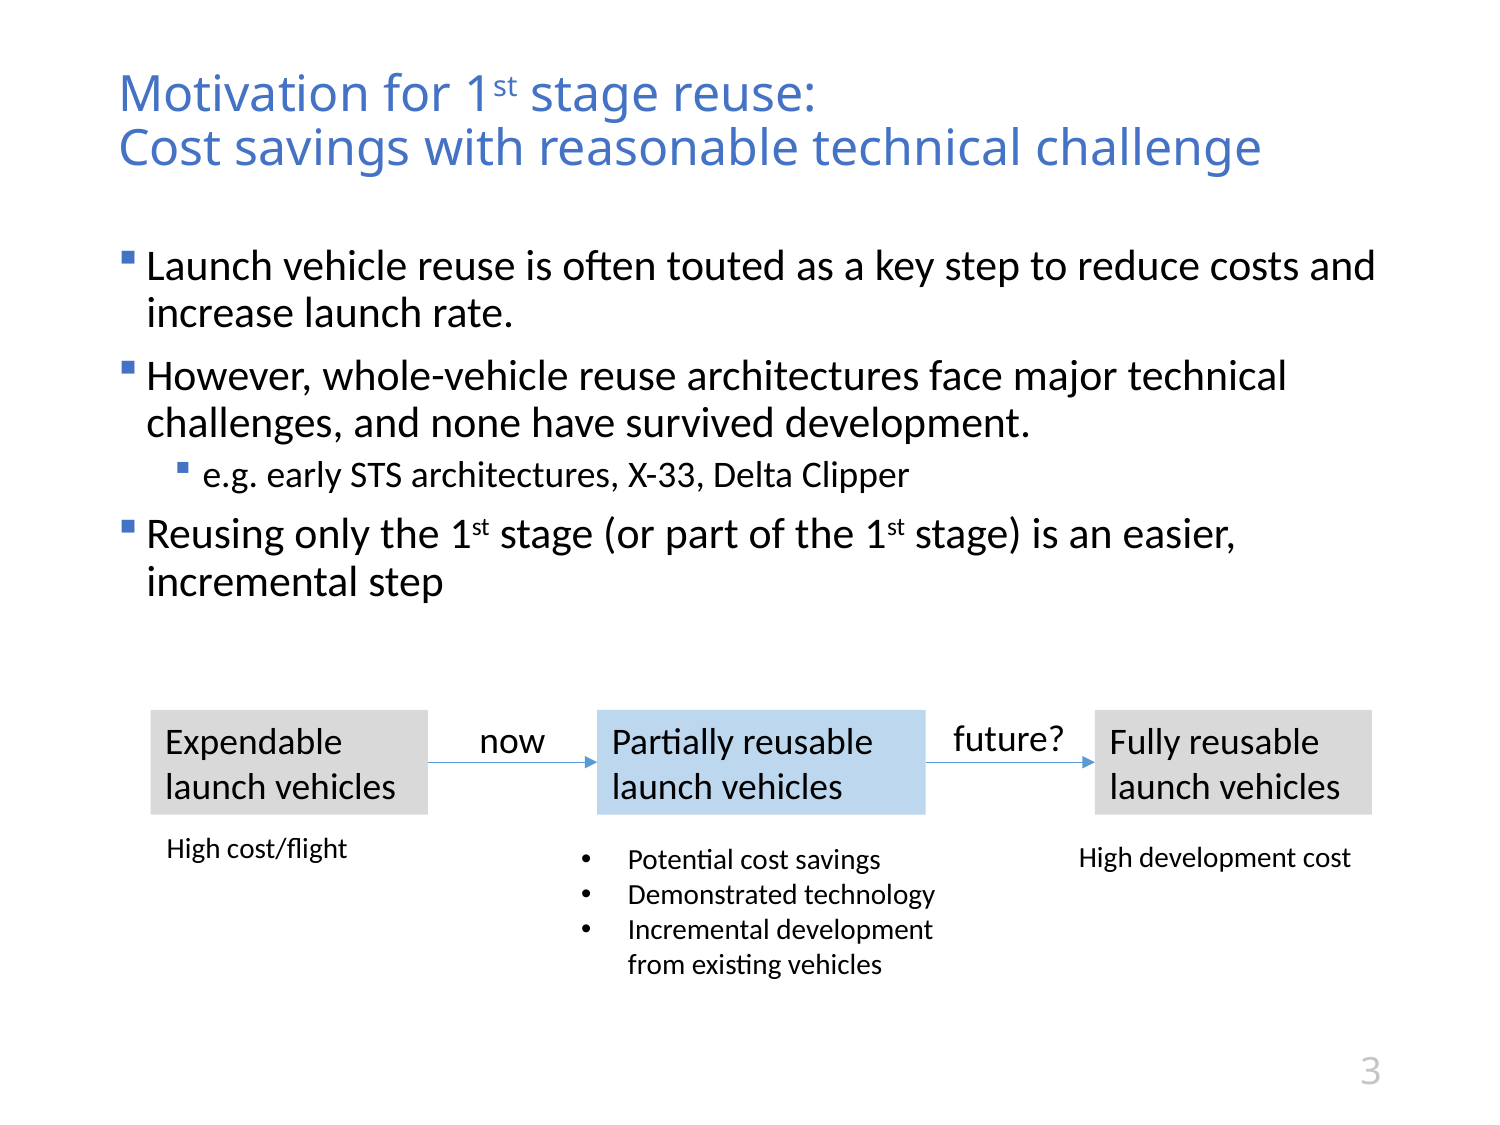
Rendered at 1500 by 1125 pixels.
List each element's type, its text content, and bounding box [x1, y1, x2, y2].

text_box Partially reusable launch vehicles [597, 709, 926, 815]
text_box High development cost [1064, 831, 1466, 881]
list Launch vehicle reuse is often touted as a key step to reduce costs and increase launch rate. However, whole-vehicle reuse architectures face major technical challenges, and none have survived development. e.g. early STS architectures, X-33, Delta Clipper Reusing only the 1st stage (or part of the 1st stage) is an easier, incremental step [103, 234, 1397, 1014]
text_box future? [938, 706, 1081, 762]
text_box Fully reusable launch vehicles [1094, 709, 1372, 815]
slide_number 3 [1059, 1042, 1397, 1103]
text_box now [464, 708, 561, 762]
text_box Potential cost savings Demonstrated technology Incremental development from existing vehicles [566, 833, 980, 988]
title Motivation for 1st stage reuse: Cost savings with reasonable technical challenge [103, 59, 1397, 185]
text_box now [464, 763, 561, 769]
text_box Expendable launch vehicles [150, 709, 428, 815]
text_box High cost/flight [151, 822, 363, 873]
